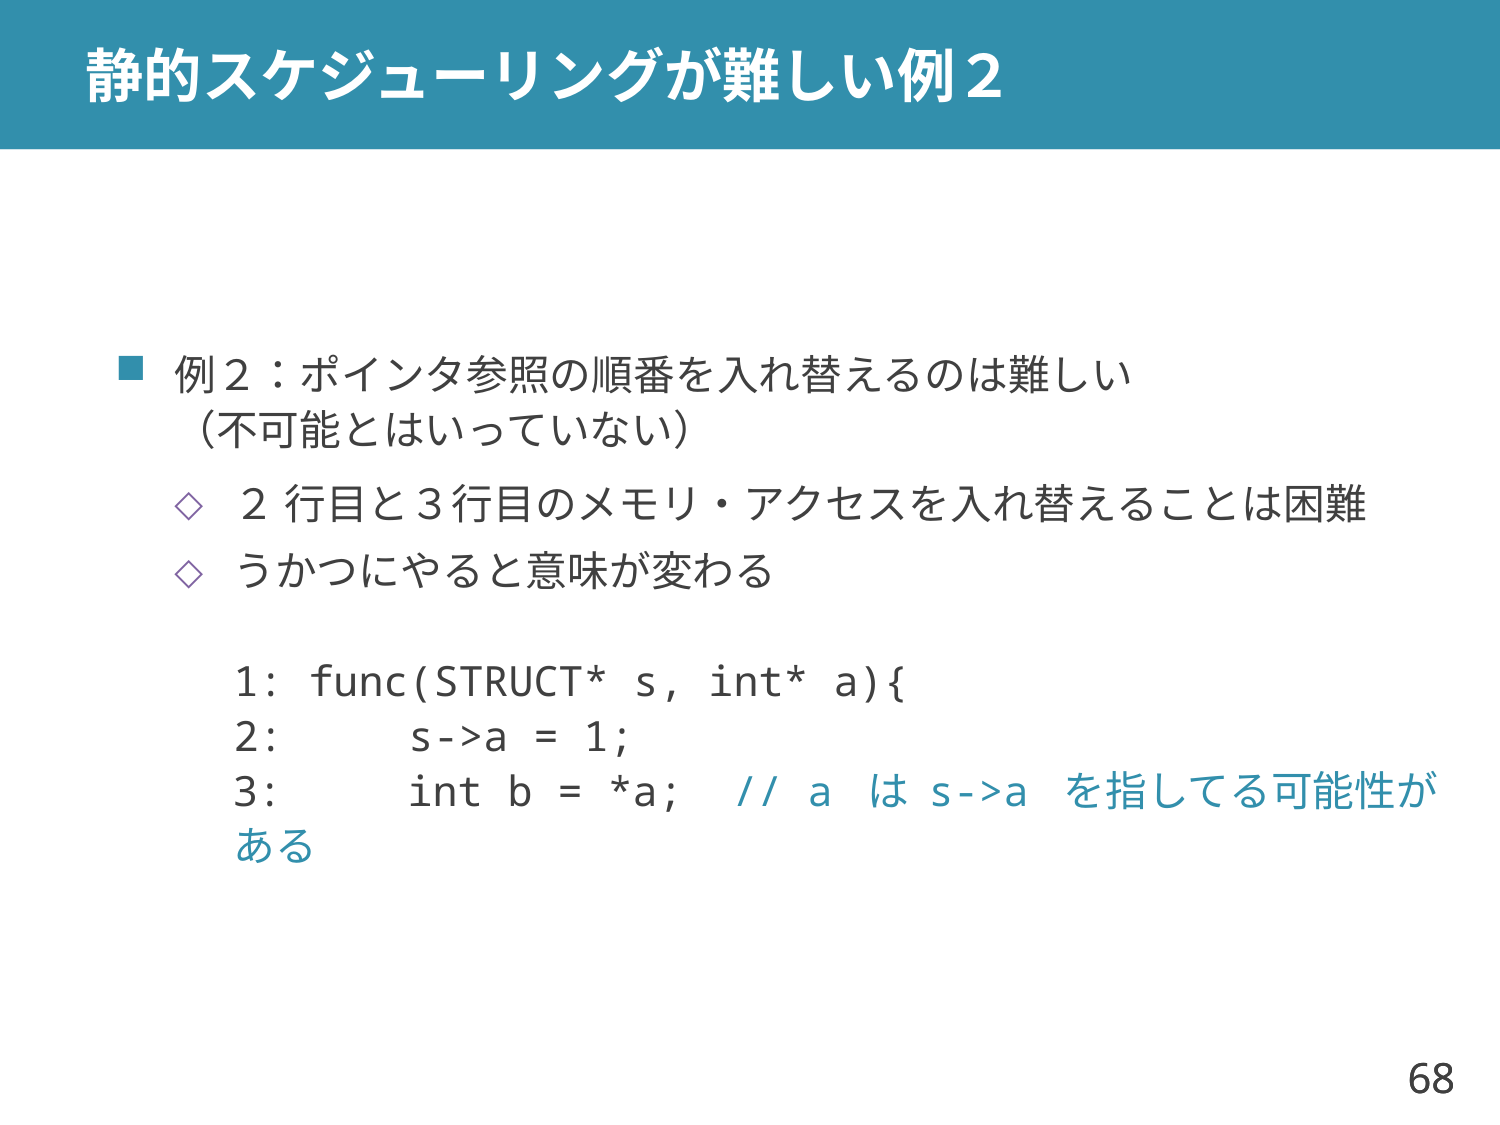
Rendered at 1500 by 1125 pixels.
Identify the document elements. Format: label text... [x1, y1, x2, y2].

list 例２：ポインタ参照の順番を入れ替えるのは難しい （不可能とはいっていない） ２ 行目と３行目のメモリ・アクセスを入れ替えることは困難 うかつにやると意味が変わる 1: func(STRUCT* s, int* a){ 2: s->a = 1; 3: int b = *a; // a は s->a を指してる可能性がある [100, 178, 1459, 1036]
title 静的スケジューリングが難しい例２ [70, 0, 1500, 150]
